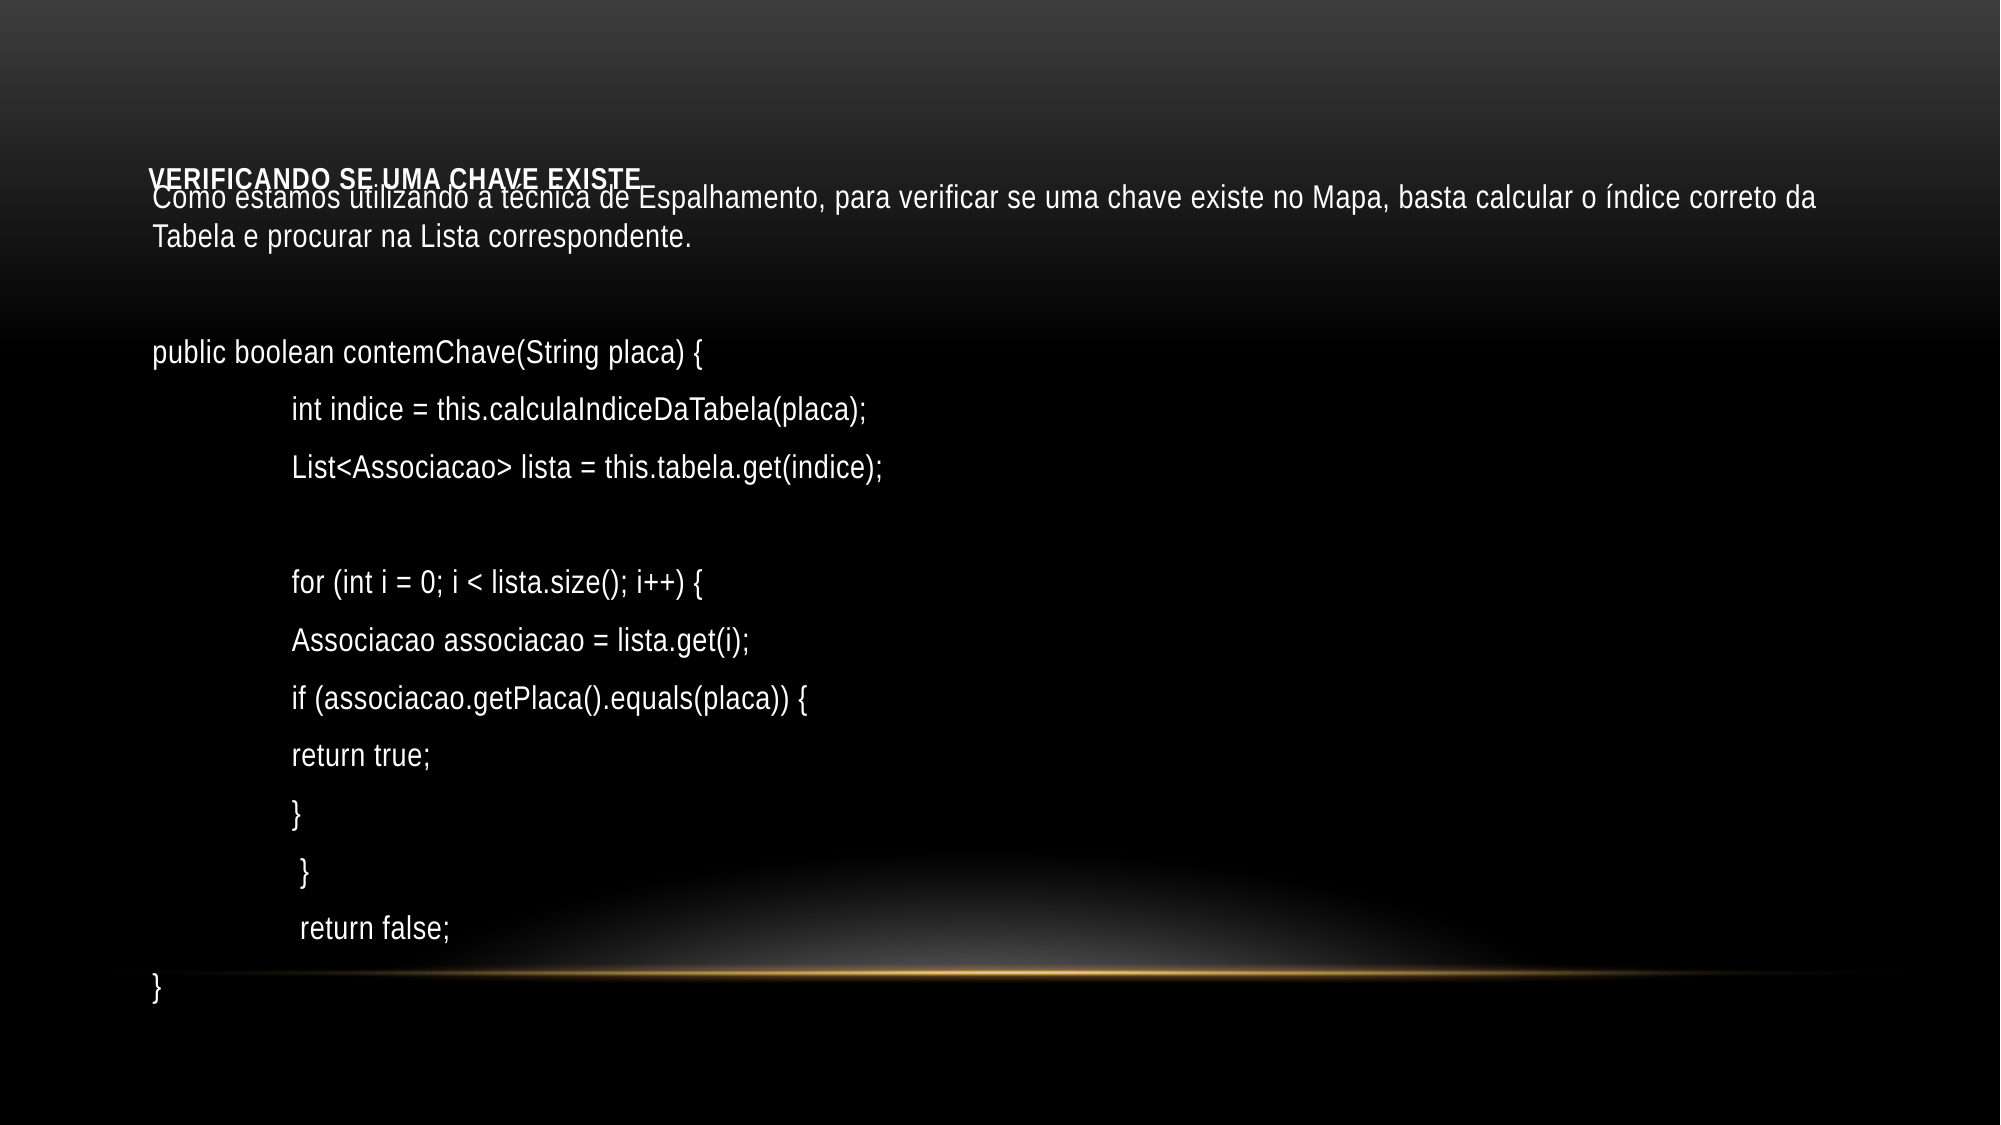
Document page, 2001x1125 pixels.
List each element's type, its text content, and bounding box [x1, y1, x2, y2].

list Como estamos utilizando a técnica de Espalhamento, para verificar se uma chave existe no Mapa, basta calcular o índice correto da Tabela e procurar na Lista correspondente. public boolean contemChave(String placa) { int indice = this.calculaIndiceDaTabela(placa); List<Associacao> lista = this.tabela.get(indice); for (int i = 0; i < lista.size(); i++) { Associacao associacao = lista.get(i); if (associacao.getPlaca().equals(placa)) { return true; } } return false; } [137, 167, 1863, 1014]
picture [0, 0, 2000, 1125]
title Verificando se uma chave existe [133, 0, 1867, 229]
